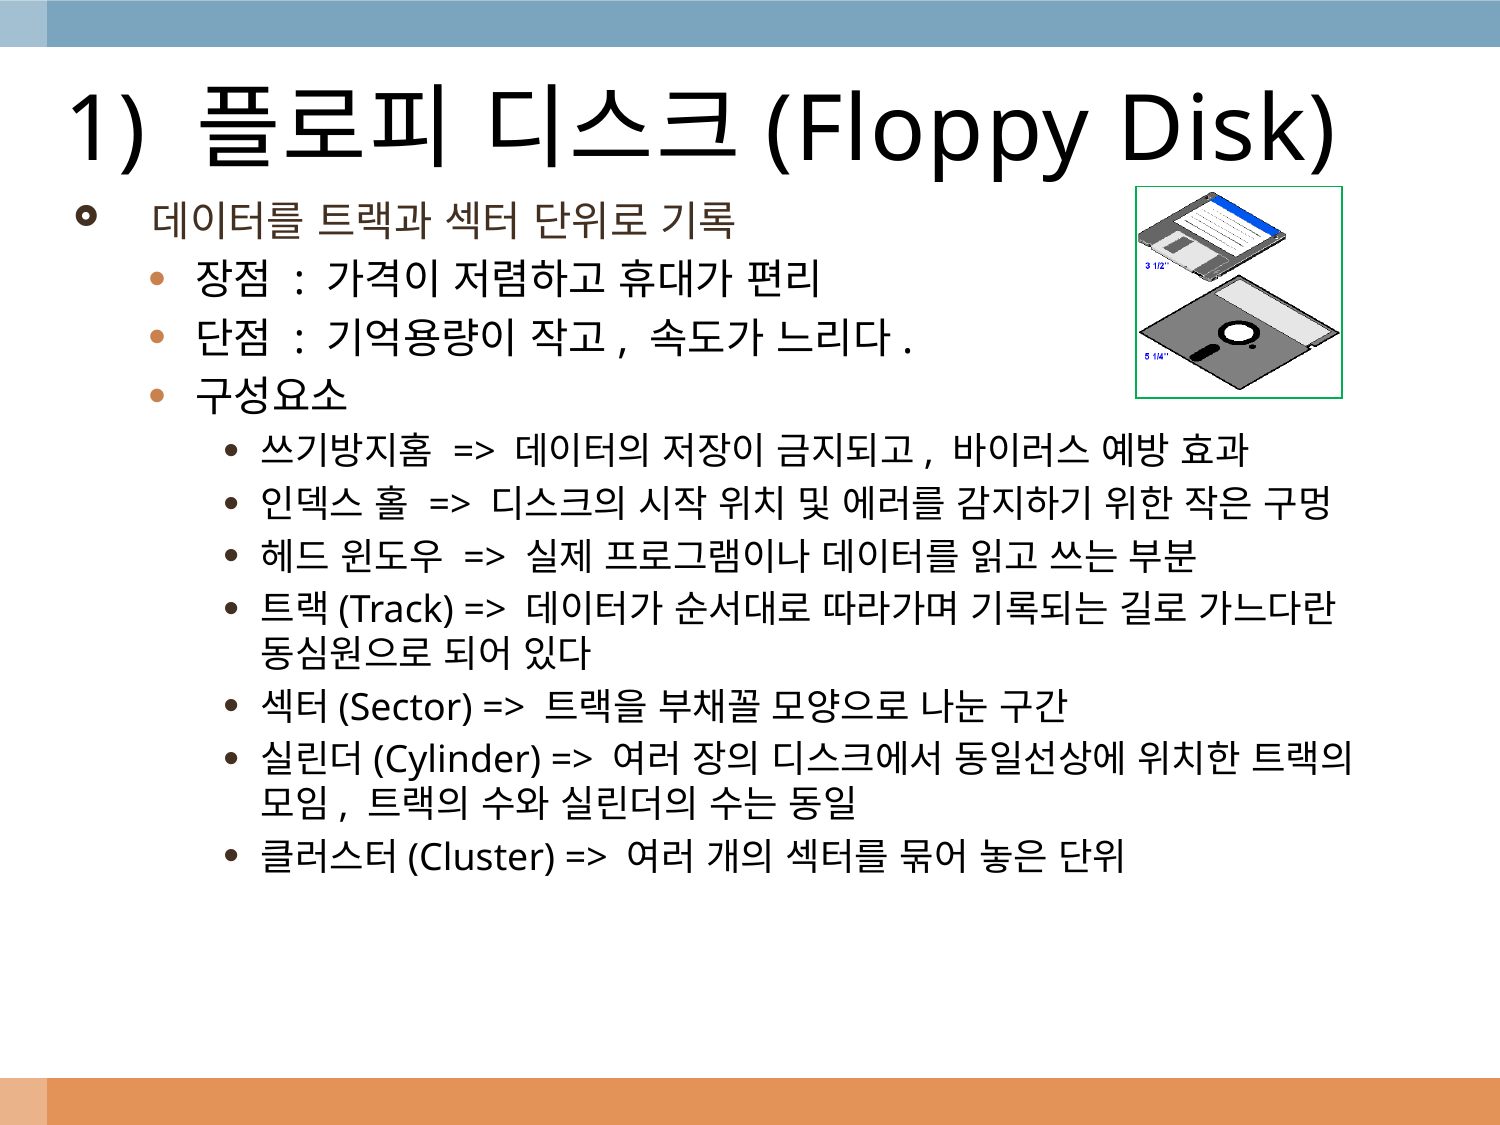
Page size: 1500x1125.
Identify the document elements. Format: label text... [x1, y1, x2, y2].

title 1) 플로피 디스크(Floppy Disk) [49, 46, 1454, 202]
picture [1136, 187, 1342, 398]
list 데이터를 트랙과 섹터 단위로 기록 장점 : 가격이 저렴하고 휴대가 편리 단점 : 기억용량이 작고, 속도가 느리다. 구성요소 쓰기방지홈 => 데이터의 저장이 금지되고, 바이러스 예방 효과 인덱스 홀 => 디스크의 시작 위치 및 에러를 감지하기 위한 작은 구멍 헤드 윈도우 => 실제 프로그램이나 데이터를 읽고 쓰는 부분 트랙(Track) => 데이터가 순서대로 따라가며 기록되는 길로 가느다란 동심원으로 되어 있다 섹터(Sector) => 트랙을 부채꼴 모양으로 나눈 구간 실린더(Cylinder) => 여러 장의 디스크에서 동일선상에 위치한 트랙의 모임, 트랙의 수와 실린더의 수는 동일 클러스터(Cluster) => 여러 개의 섹터를 묶어 놓은 단위 [58, 202, 1409, 1032]
